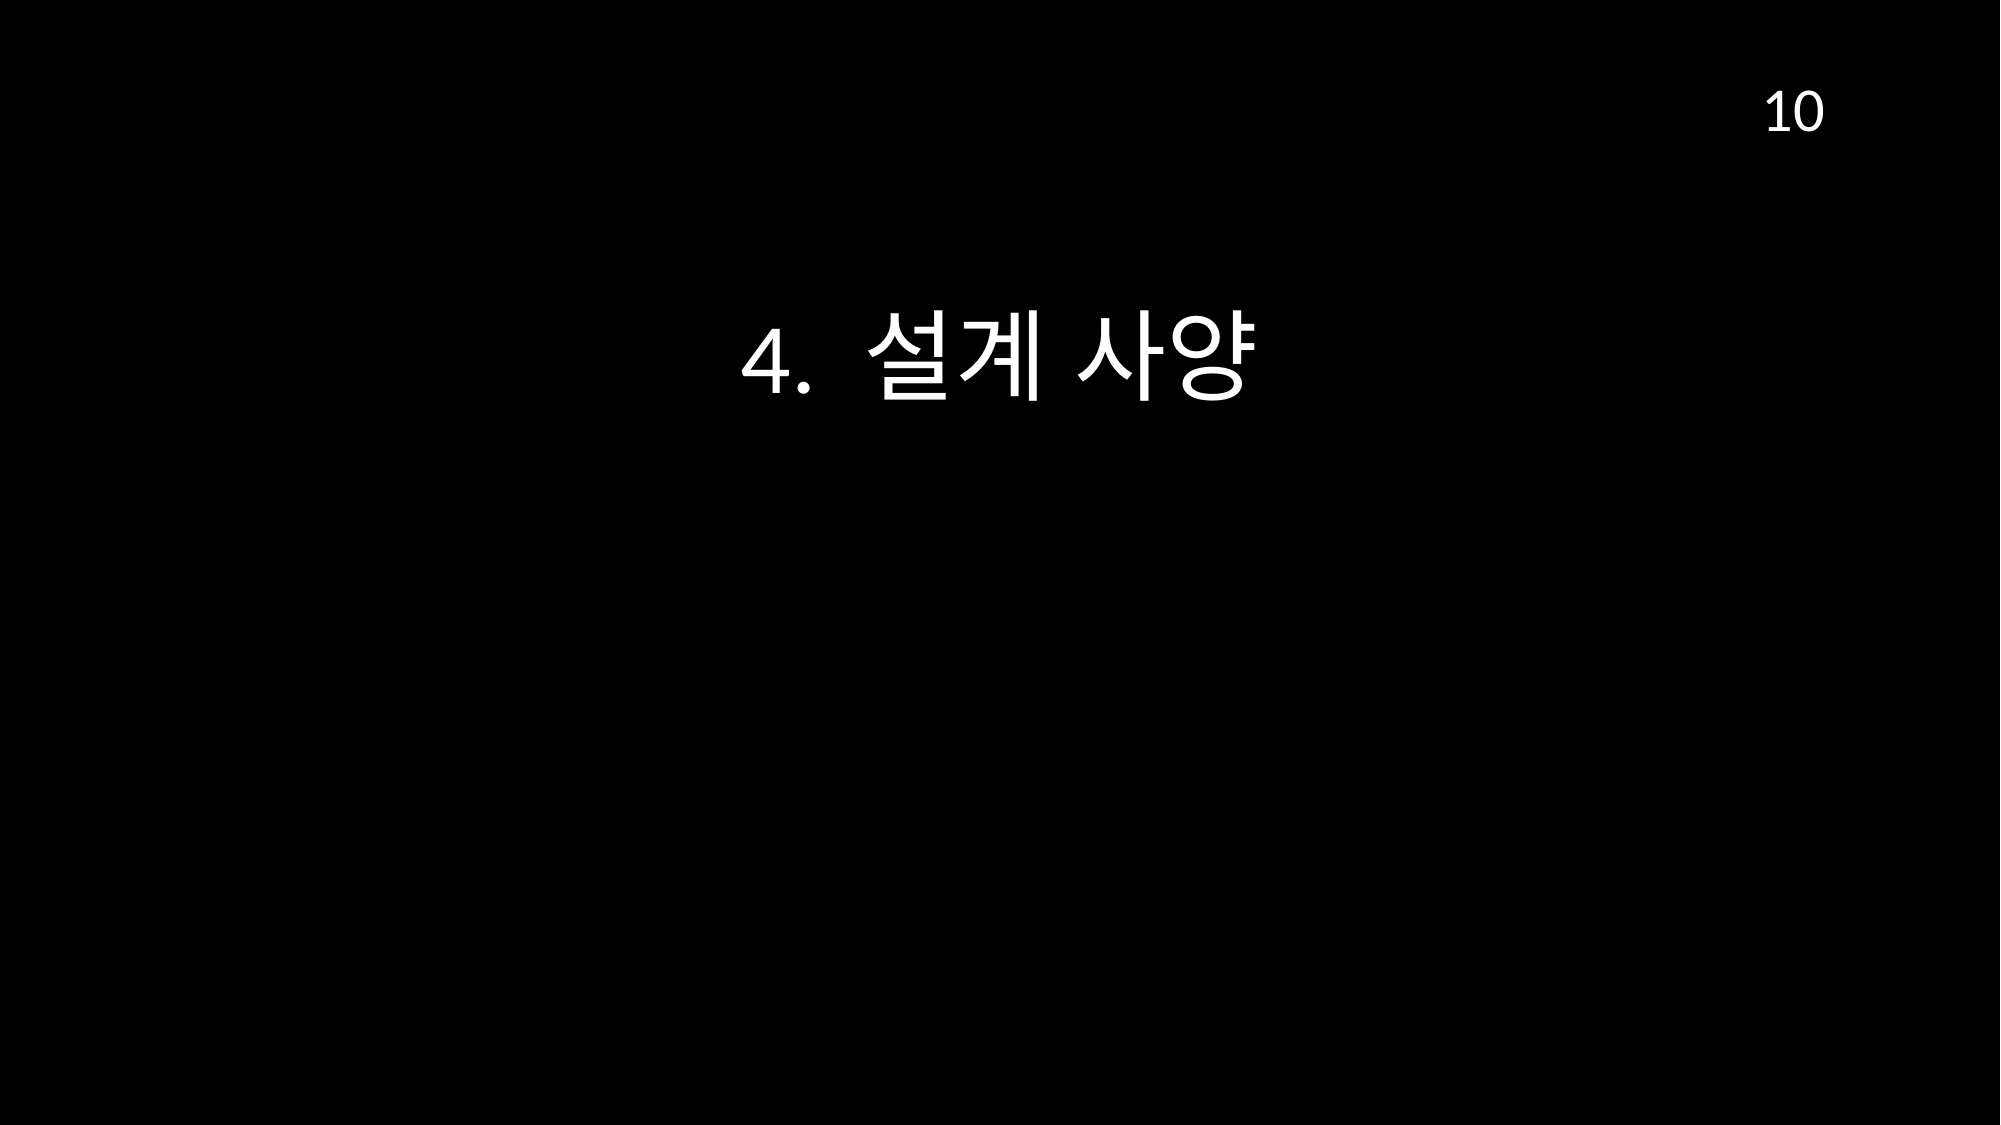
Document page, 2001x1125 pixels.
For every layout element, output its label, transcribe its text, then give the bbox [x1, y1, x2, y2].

list 4. 설계 사양 [137, 299, 1863, 1014]
slide_number 10 [1390, 76, 1841, 137]
